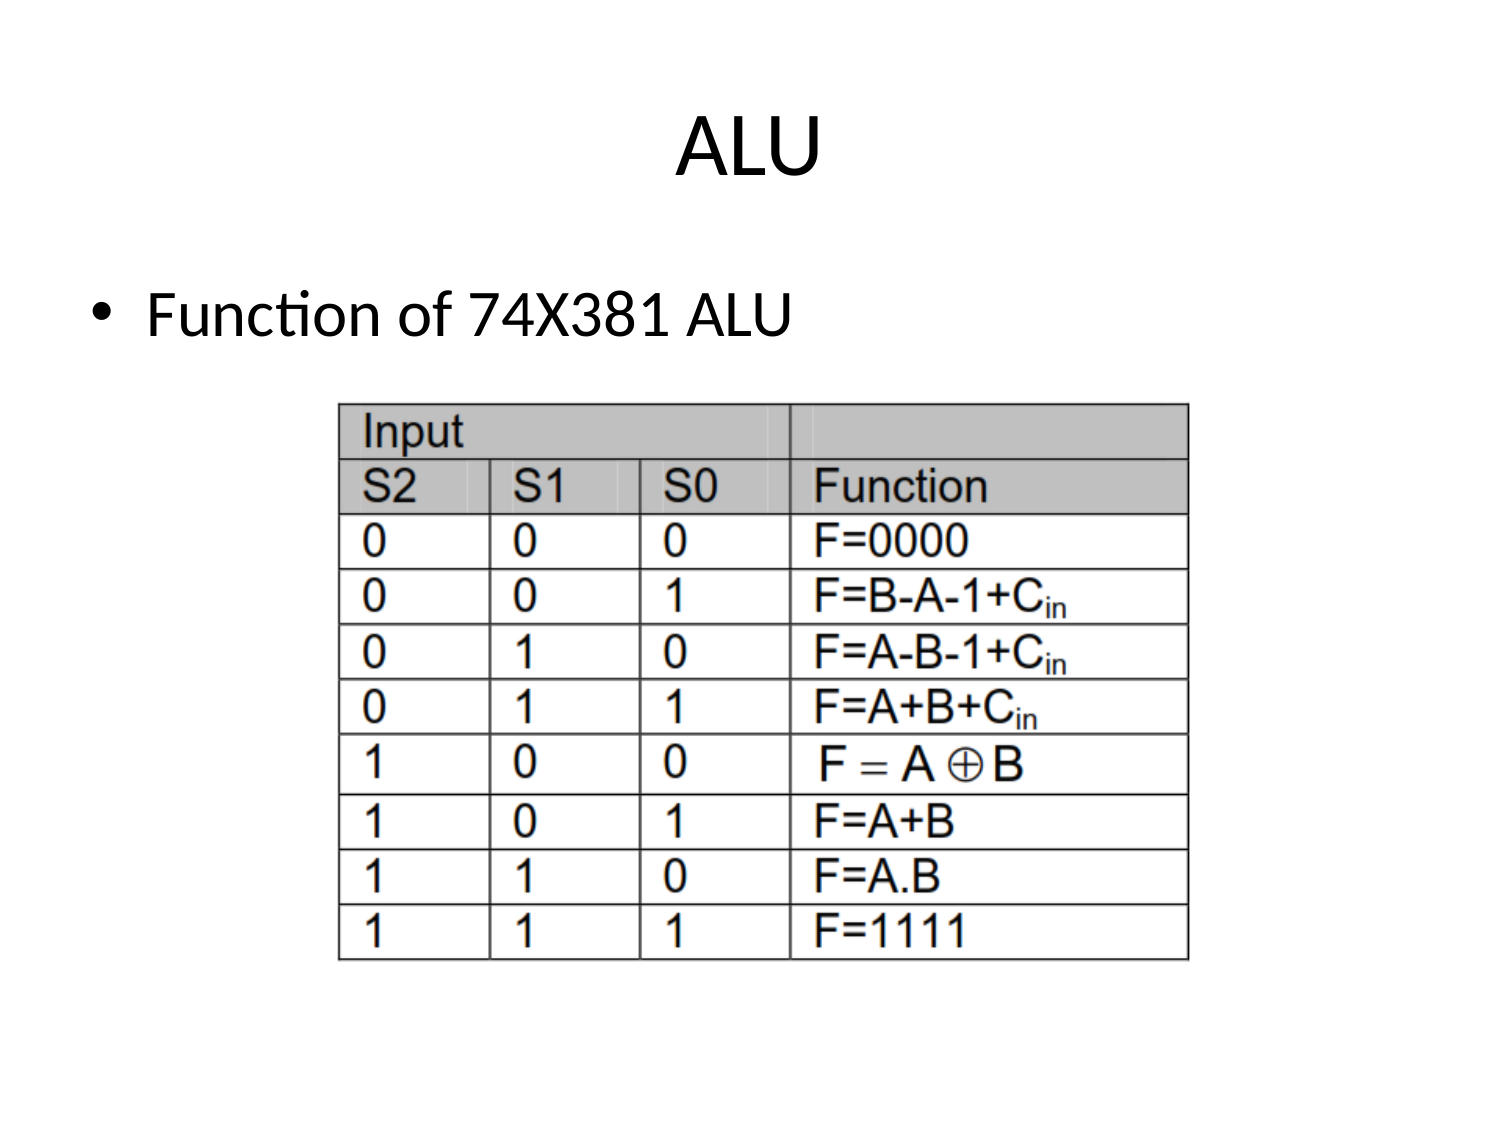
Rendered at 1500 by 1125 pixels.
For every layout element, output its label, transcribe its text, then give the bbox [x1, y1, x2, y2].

title ALU [75, 45, 1425, 233]
list Function of 74X381 ALU [75, 262, 1425, 1005]
picture [337, 399, 1199, 968]
